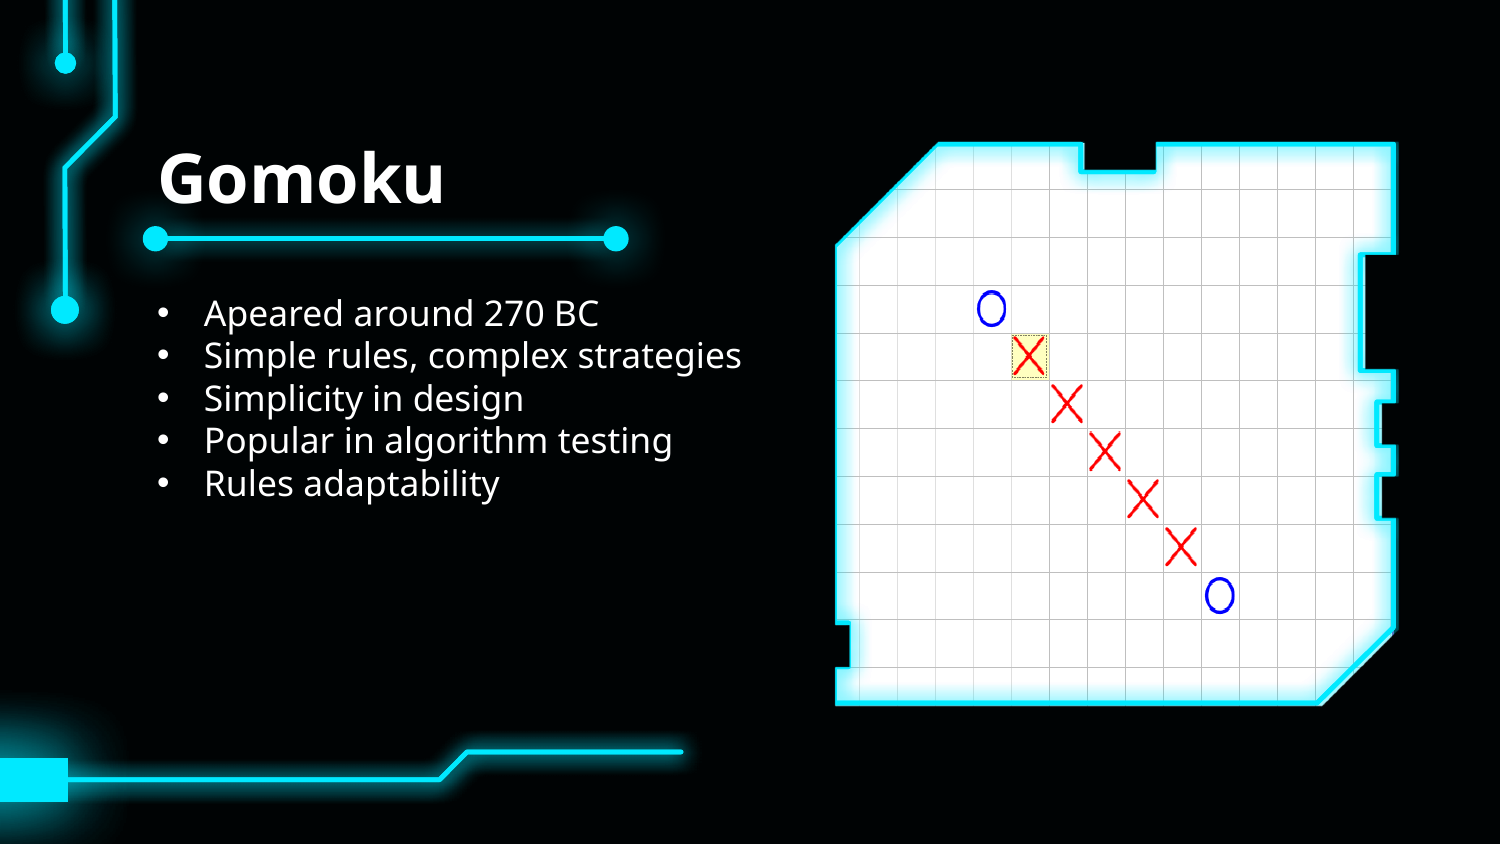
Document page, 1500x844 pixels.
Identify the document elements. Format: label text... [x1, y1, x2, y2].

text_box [144, 227, 628, 251]
picture [783, 1, 1500, 844]
subtitle Apeared around 270 BC Simple rules, complex strategies Simplicity in design Popular in algorithm testing Rules adaptability [142, 290, 778, 557]
title Gomoku [142, 128, 497, 227]
